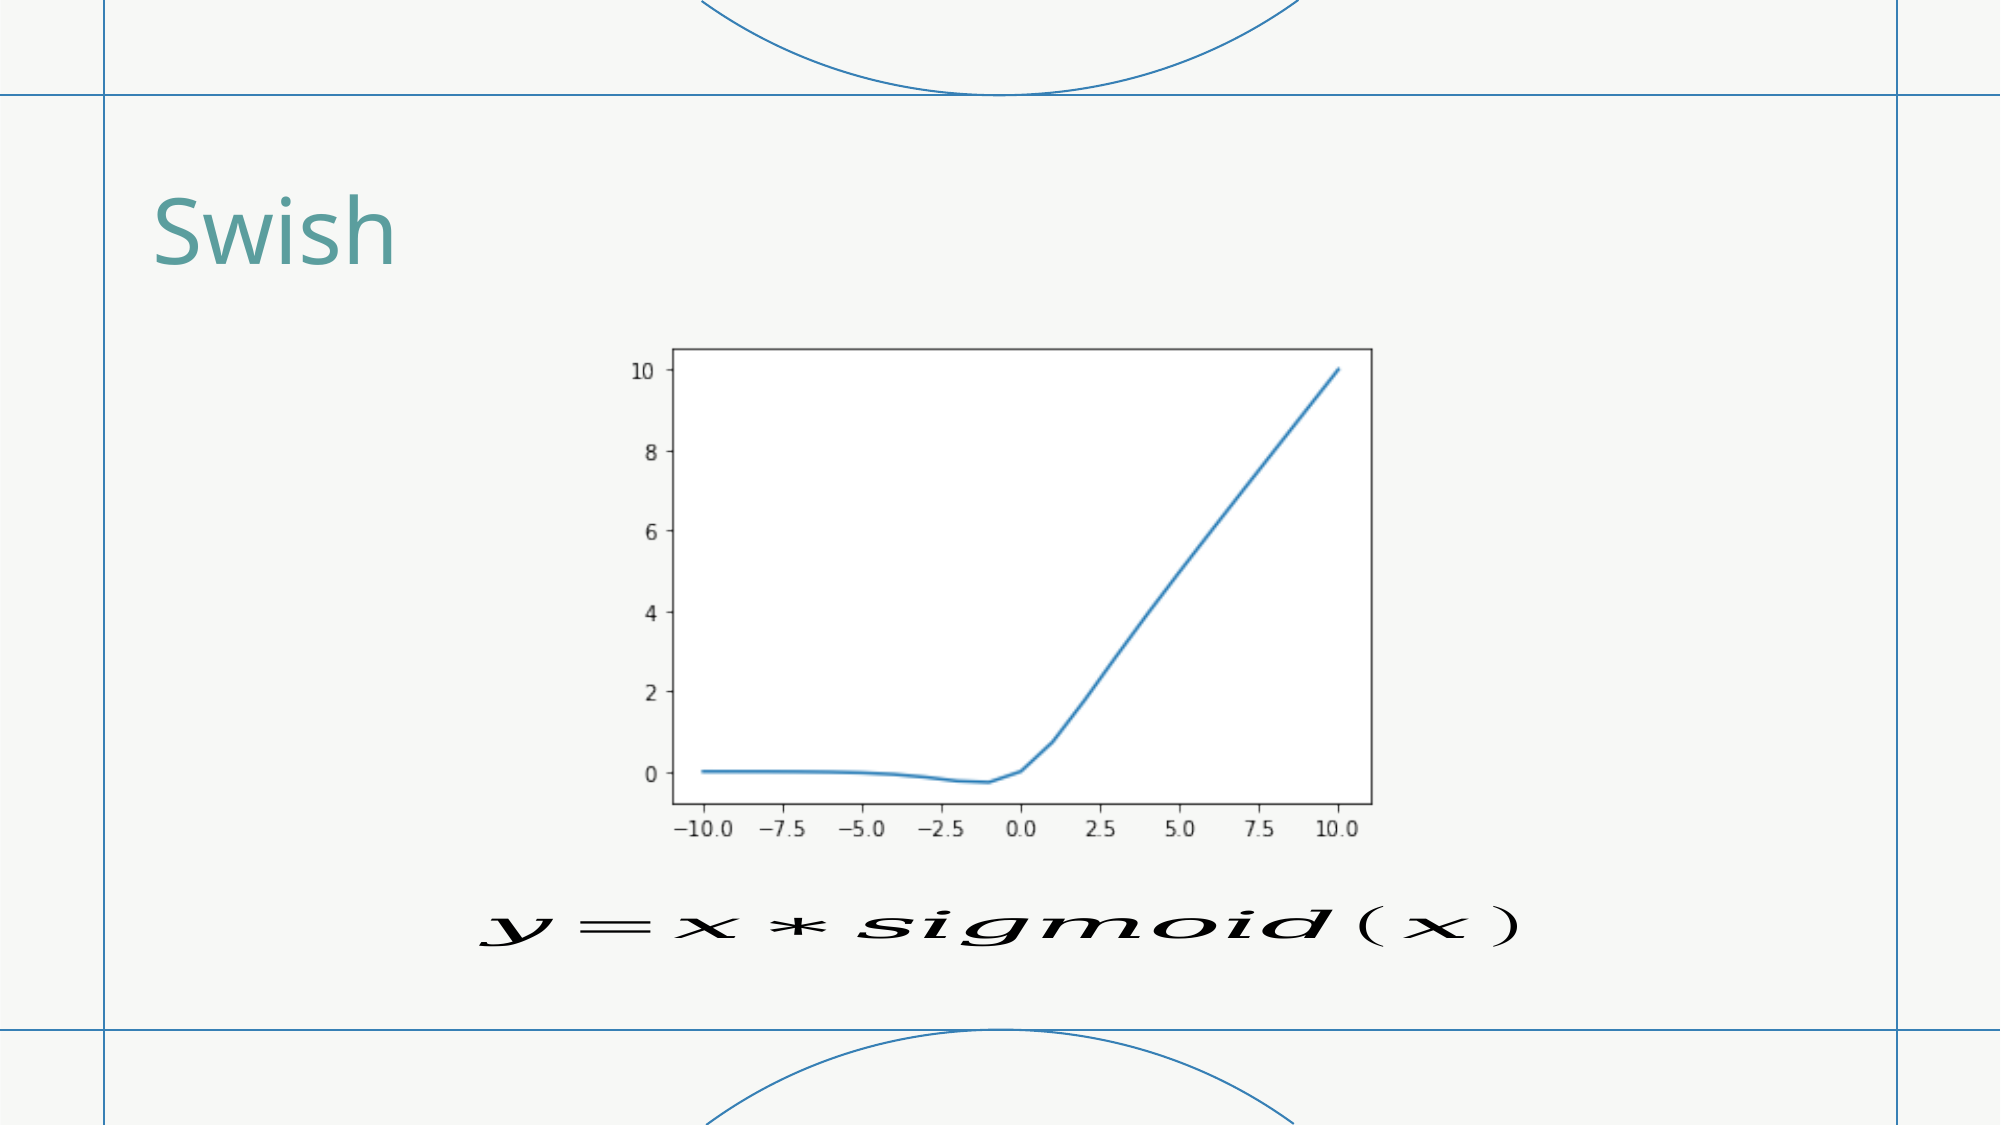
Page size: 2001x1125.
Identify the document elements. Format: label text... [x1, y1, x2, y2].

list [616, 336, 1384, 854]
title Swish [137, 119, 1863, 337]
